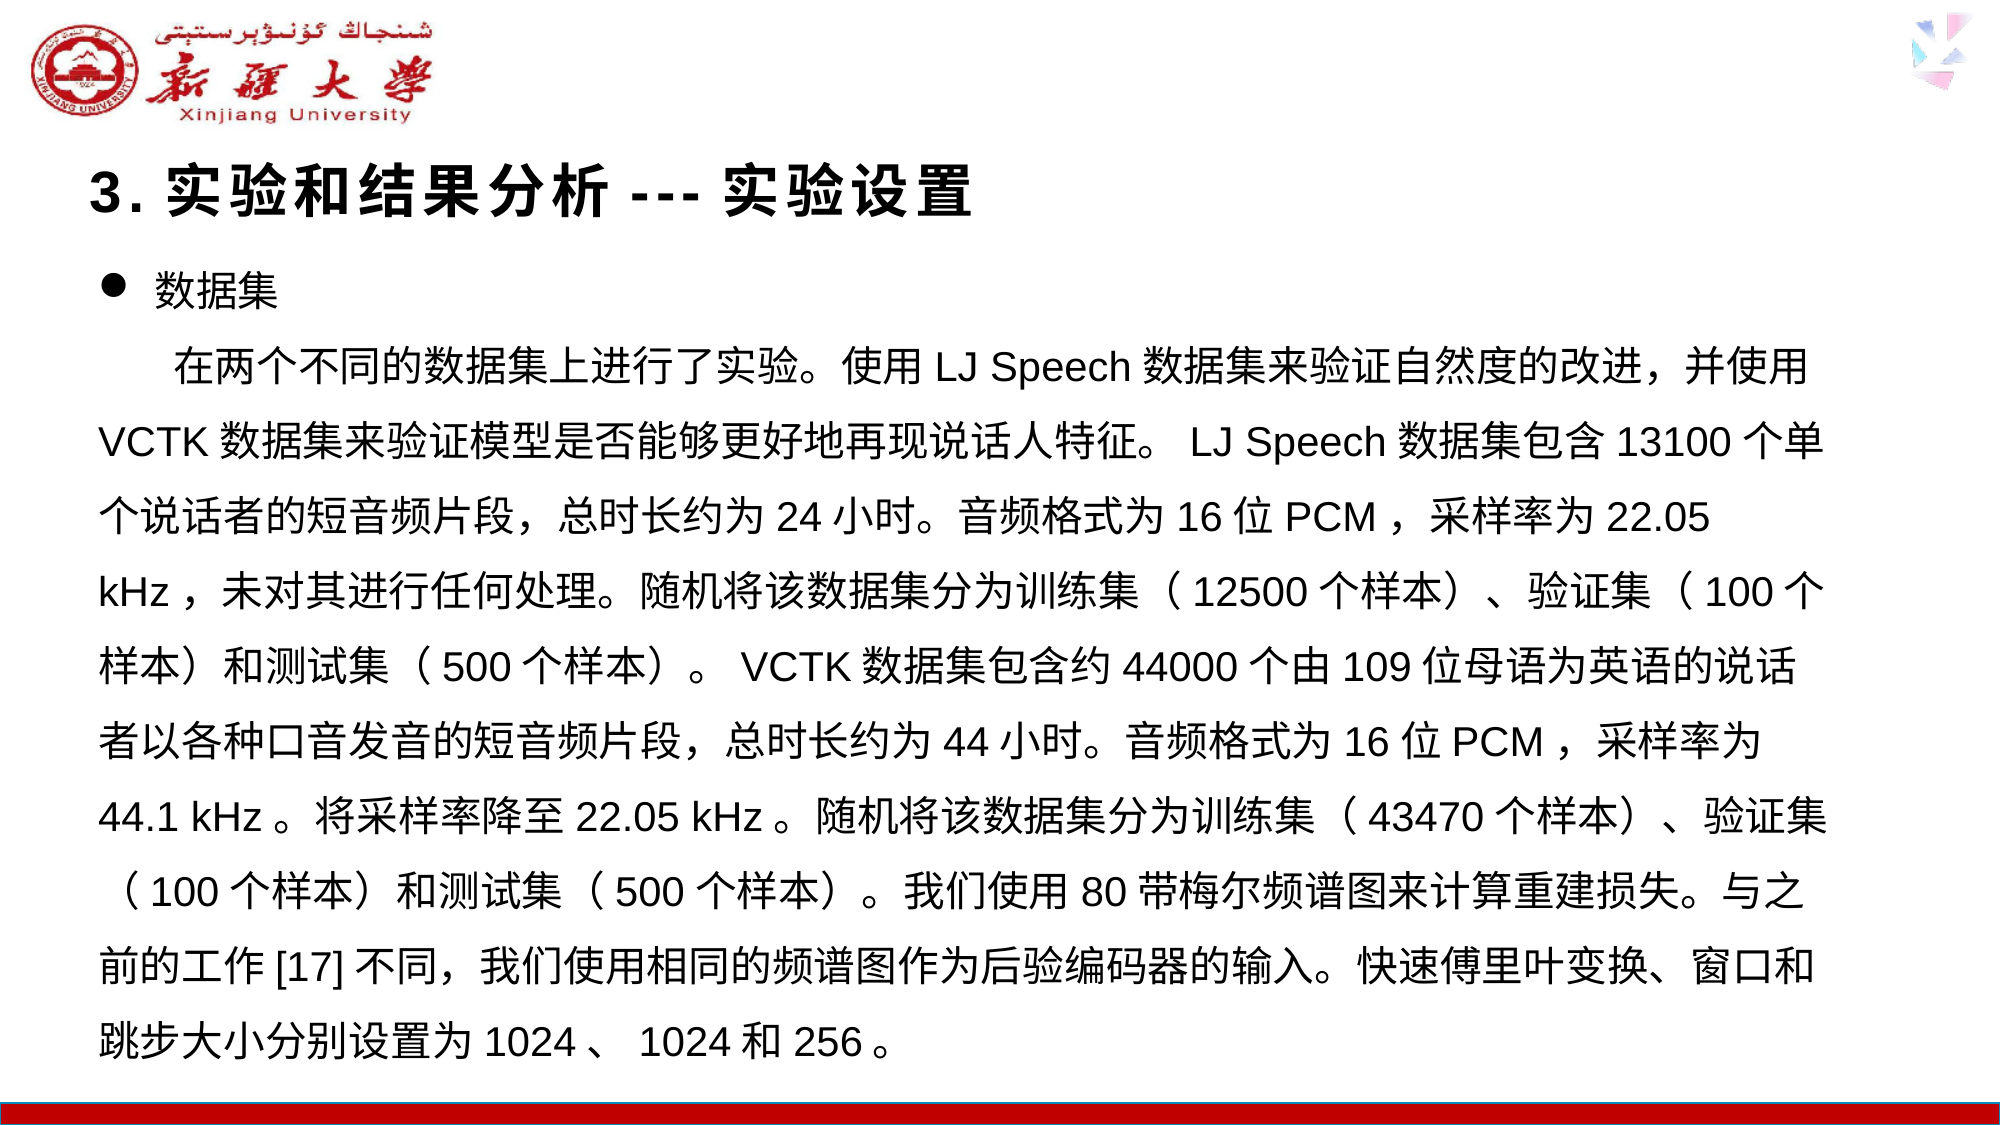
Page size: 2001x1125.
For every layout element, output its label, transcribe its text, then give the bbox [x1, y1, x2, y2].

text_box [0, 1102, 2000, 1125]
picture [0, 0, 482, 143]
picture [1881, 0, 2000, 101]
text_box 数据集 在两个不同的数据集上进行了实验。使用LJ Speech数据集来验证自然度的改进，并使用VCTK数据集来验证模型是否能够更好地再现说话人特征。LJ Speech数据集包含13100个单个说话者的短音频片段，总时长约为24小时。音频格式为16位PCM，采样率为22.05 kHz，未对其进行任何处理。随机将该数据集分为训练集（12500个样本）、验证集（100个样本）和测试集（500个样本）。VCTK数据集包含约44000个由109位母语为英语的说话者以各种口音发音的短音频片段，总时长约为44小时。音频格式为16位PCM，采样率为44.1 kHz。将采样率降至22.05 kHz。随机将该数据集分为训练集（43470个样本）、验证集（100个样本）和测试集（500个样本）。我们使用80带梅尔频谱图来计算重建损失。与之前的工作[17]不同，我们使用相同的频谱图作为后验编码器的输入。快速傅里叶变换、窗口和跳步大小分别设置为1024、1024和256。 [83, 232, 1853, 1075]
text_box 3.实验和结果分析---实验设置 [74, 130, 1875, 247]
